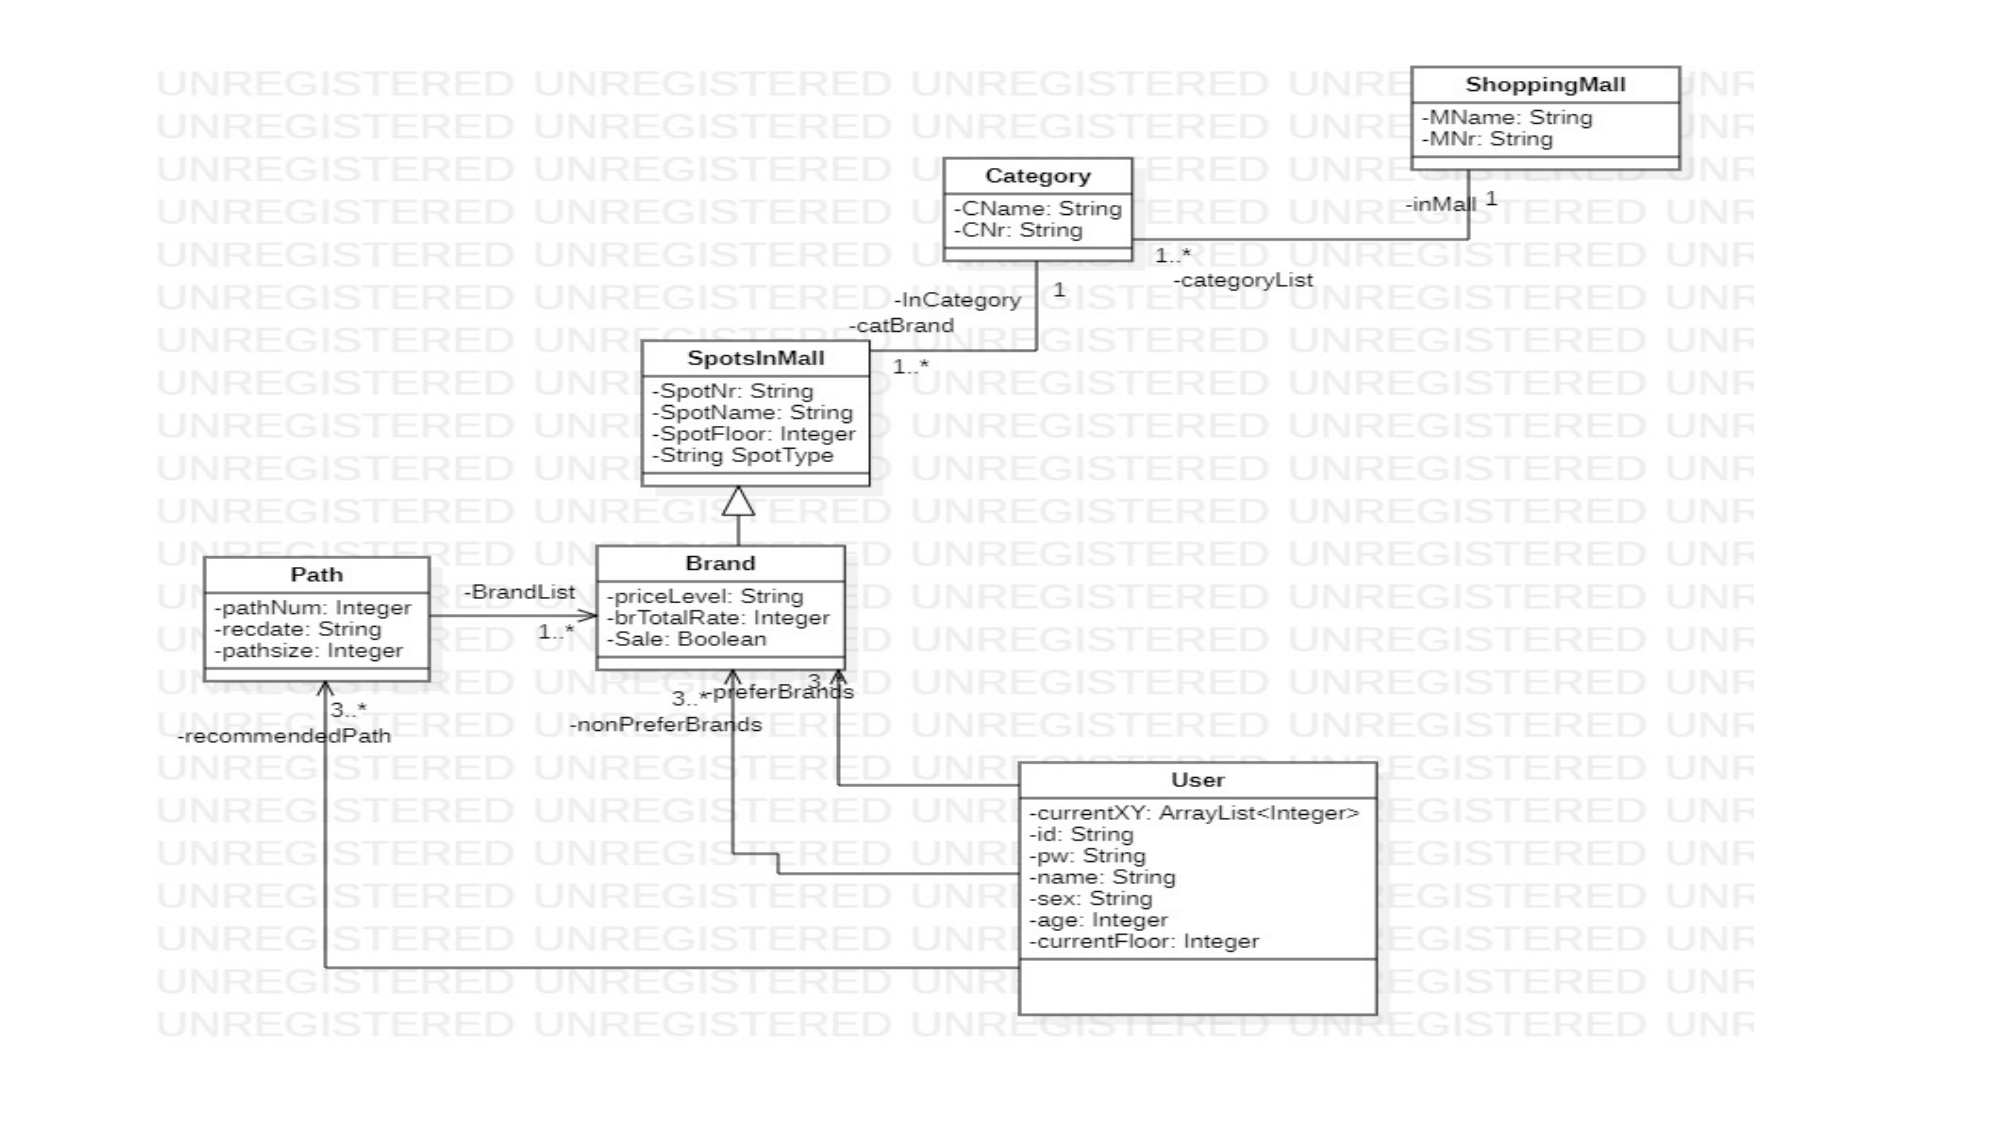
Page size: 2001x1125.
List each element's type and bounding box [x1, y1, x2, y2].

picture [156, 53, 1754, 1072]
